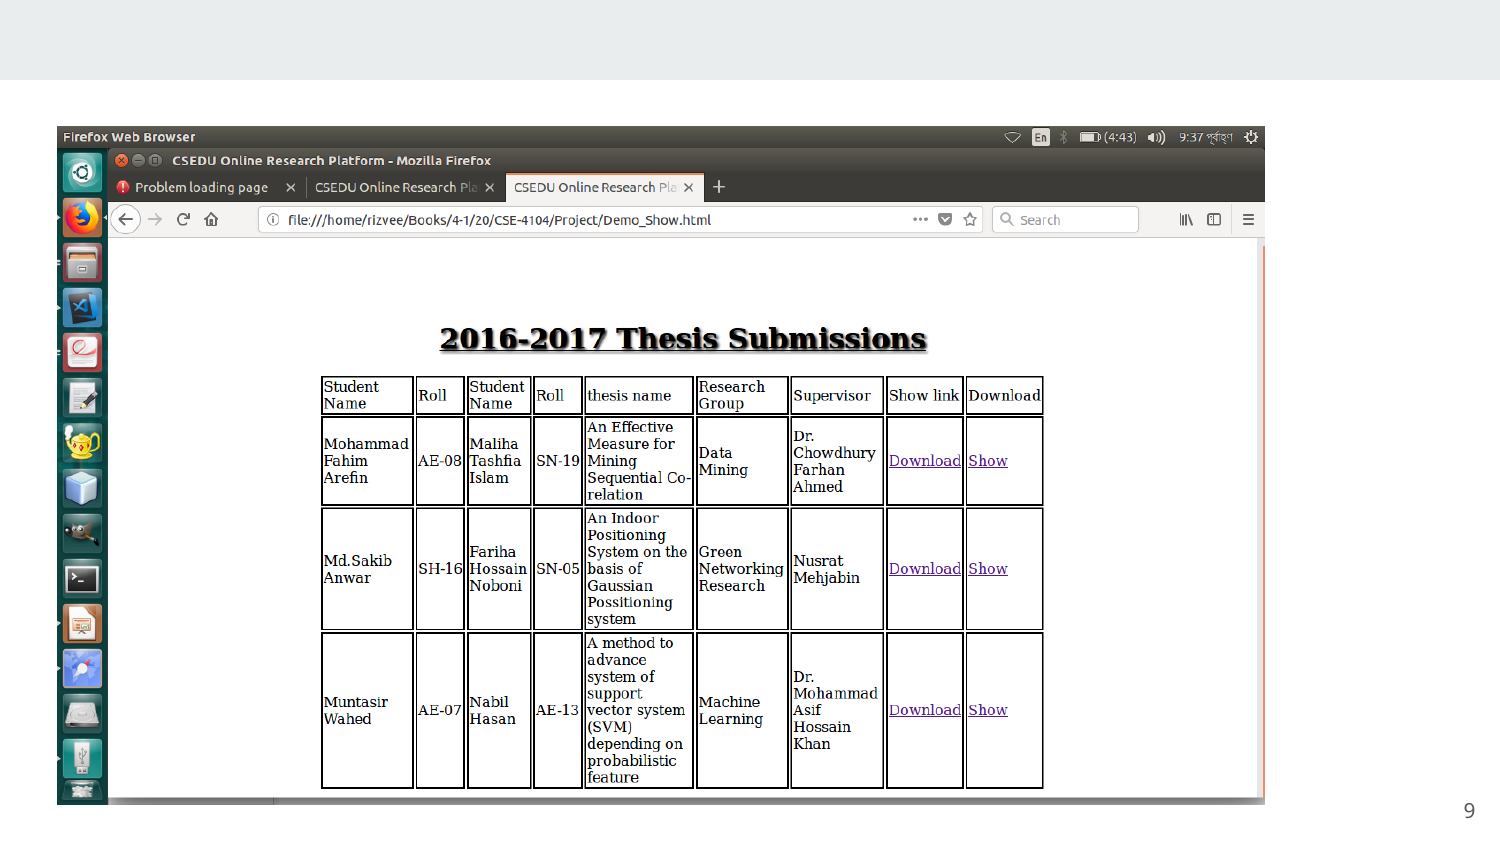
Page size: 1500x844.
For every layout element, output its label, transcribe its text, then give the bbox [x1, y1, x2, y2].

slide_number ‹#› [1400, 779, 1491, 844]
picture [57, 126, 1265, 806]
